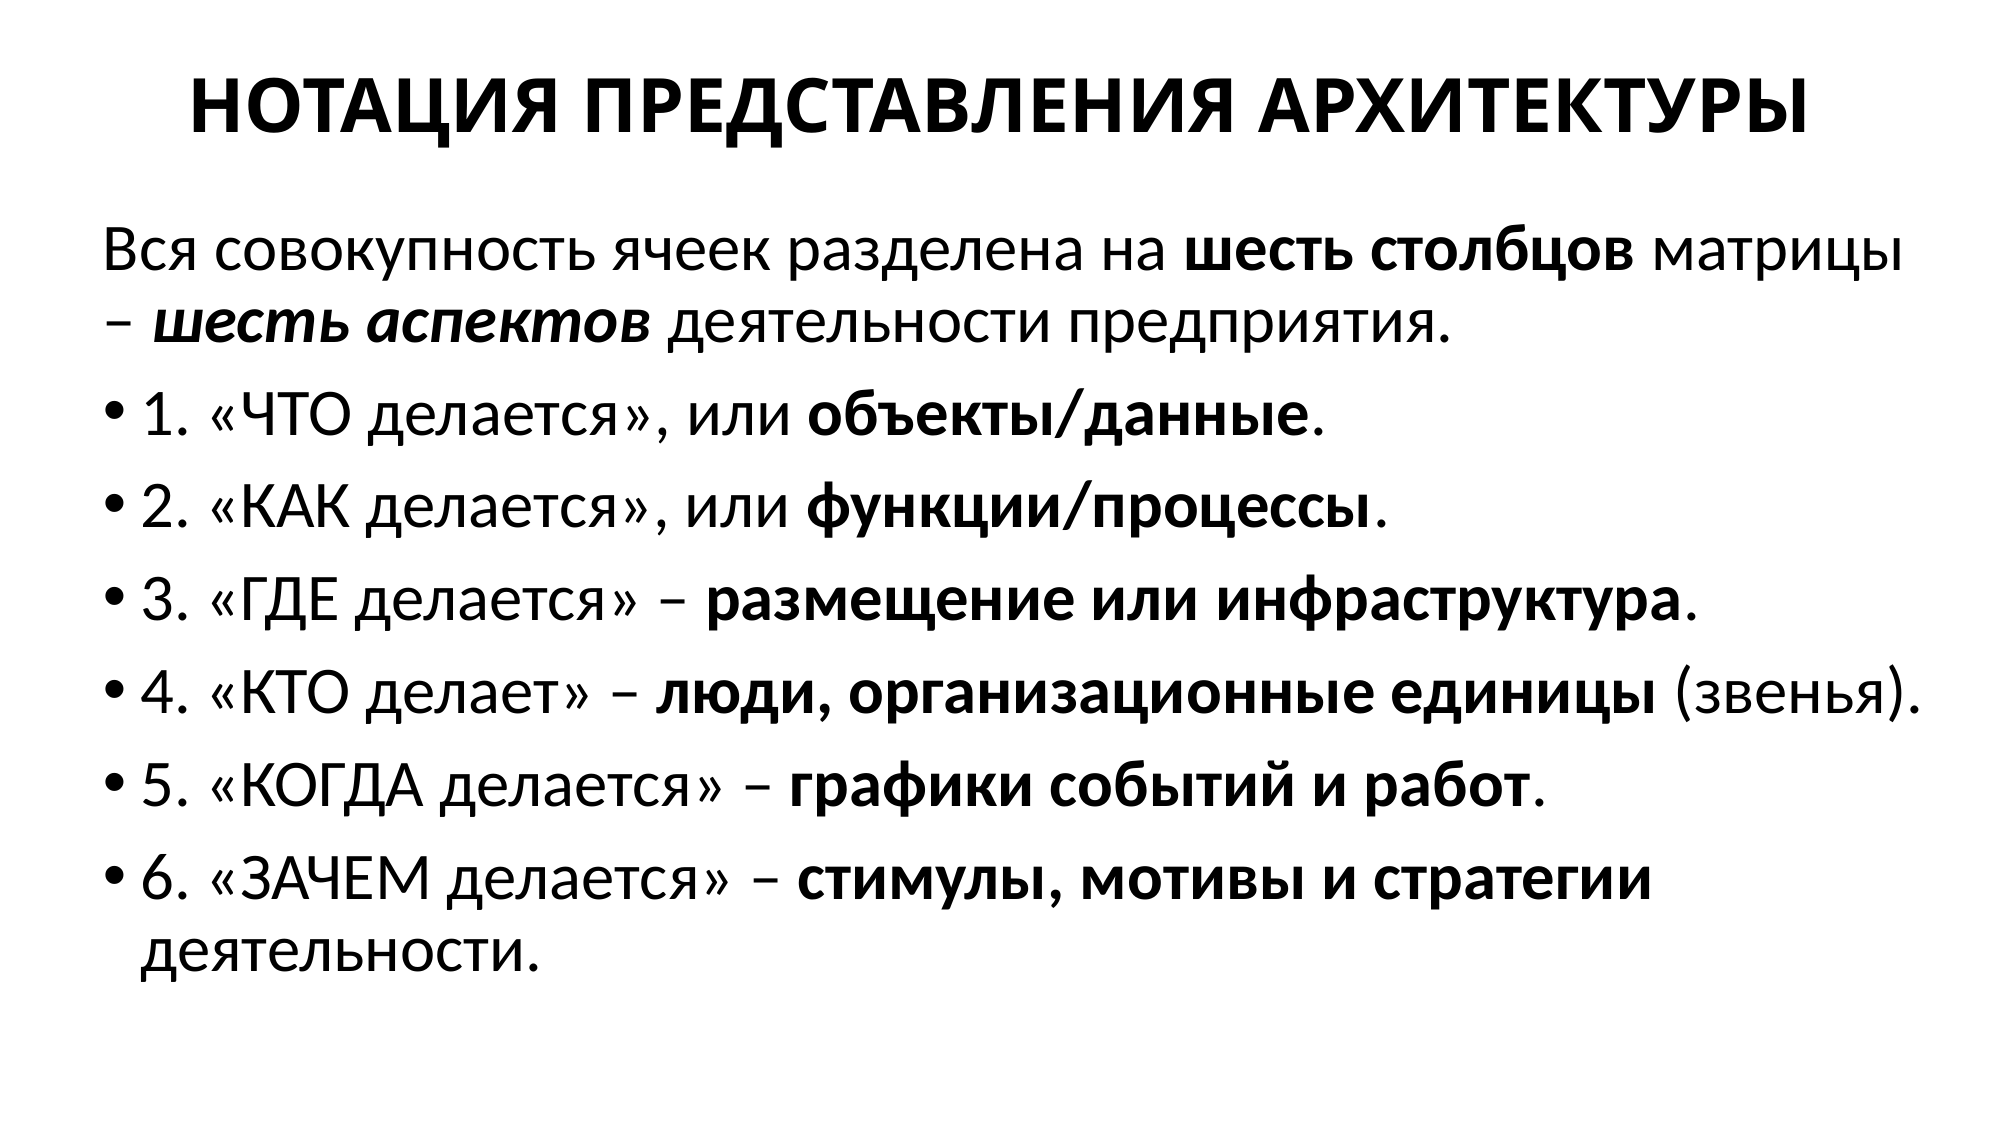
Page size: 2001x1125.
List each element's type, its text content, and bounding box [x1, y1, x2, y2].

title НОТАЦИЯ ПРЕДСТАВЛЕНИЯ АРХИТЕКТУРЫ [137, 59, 1863, 158]
list Вся совокупность ячеек разделена на шесть столбцов матрицы – шесть аспектов деятельности предприятия. 1. «ЧТО делается», или объекты/данные. 2. «КАК делается», или функции/процессы. 3. «ГДЕ делается» – размещение или инфраструктура. 4. «КТО делает» – люди, организационные единицы (звенья). 5. «КОГДА делается» – графики событий и работ. 6. «ЗАЧЕМ делается» – стимулы, мотивы и стратегии деятельности. [87, 204, 1939, 1061]
